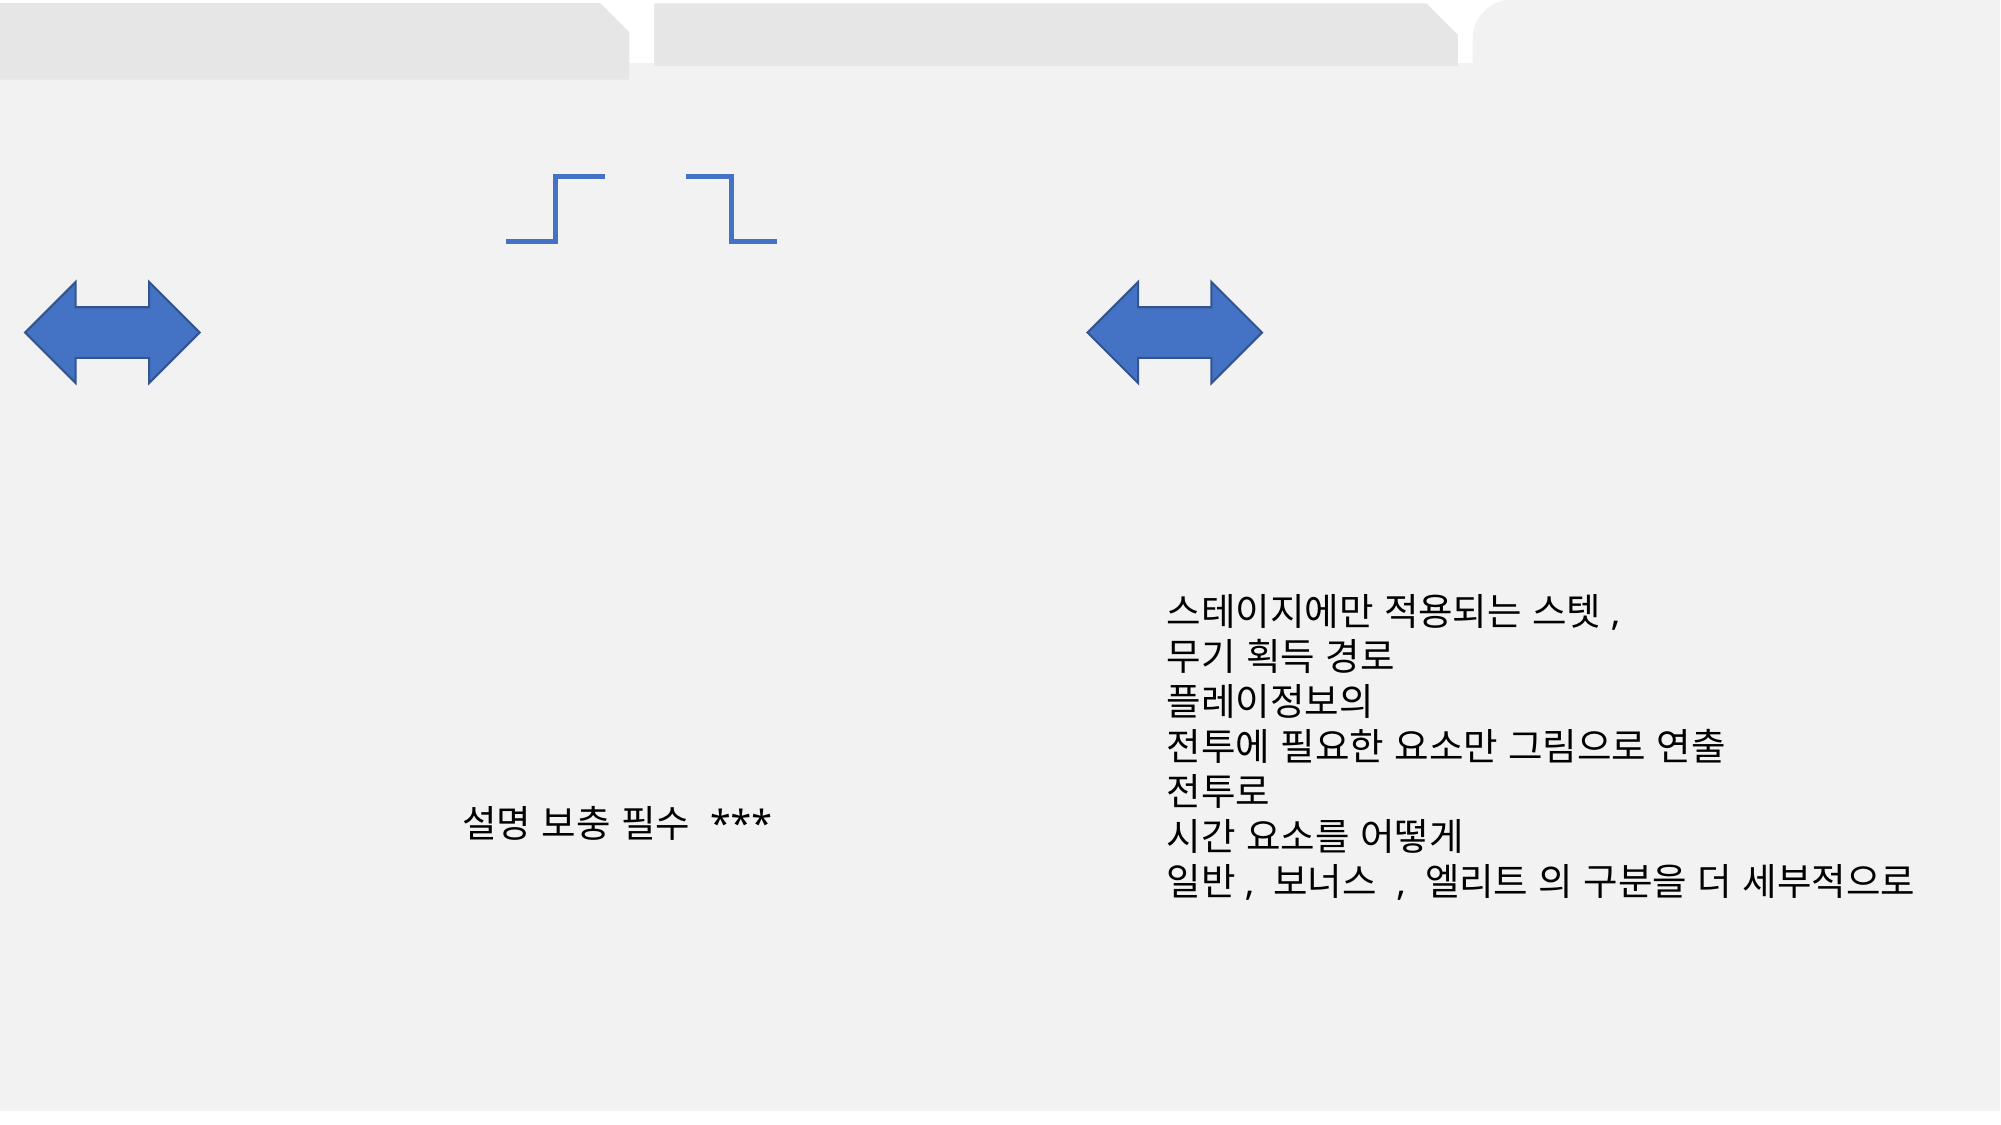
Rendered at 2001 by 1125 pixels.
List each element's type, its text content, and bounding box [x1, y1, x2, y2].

text_box [23, 279, 202, 386]
text_box 스테이지에만 적용되는 스텟, 무기 획득 경로 플레이정보의 전투에 필요한 요소만 그림으로 연출 전투로 시간 요소를 어떻게 일반, 보너스 , 엘리트 의 구분을 더 세부적으로 [1151, 580, 1941, 911]
text_box 설명 보충 필수 *** [447, 792, 788, 897]
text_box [685, 176, 778, 242]
text_box [1086, 279, 1264, 386]
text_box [505, 176, 606, 242]
